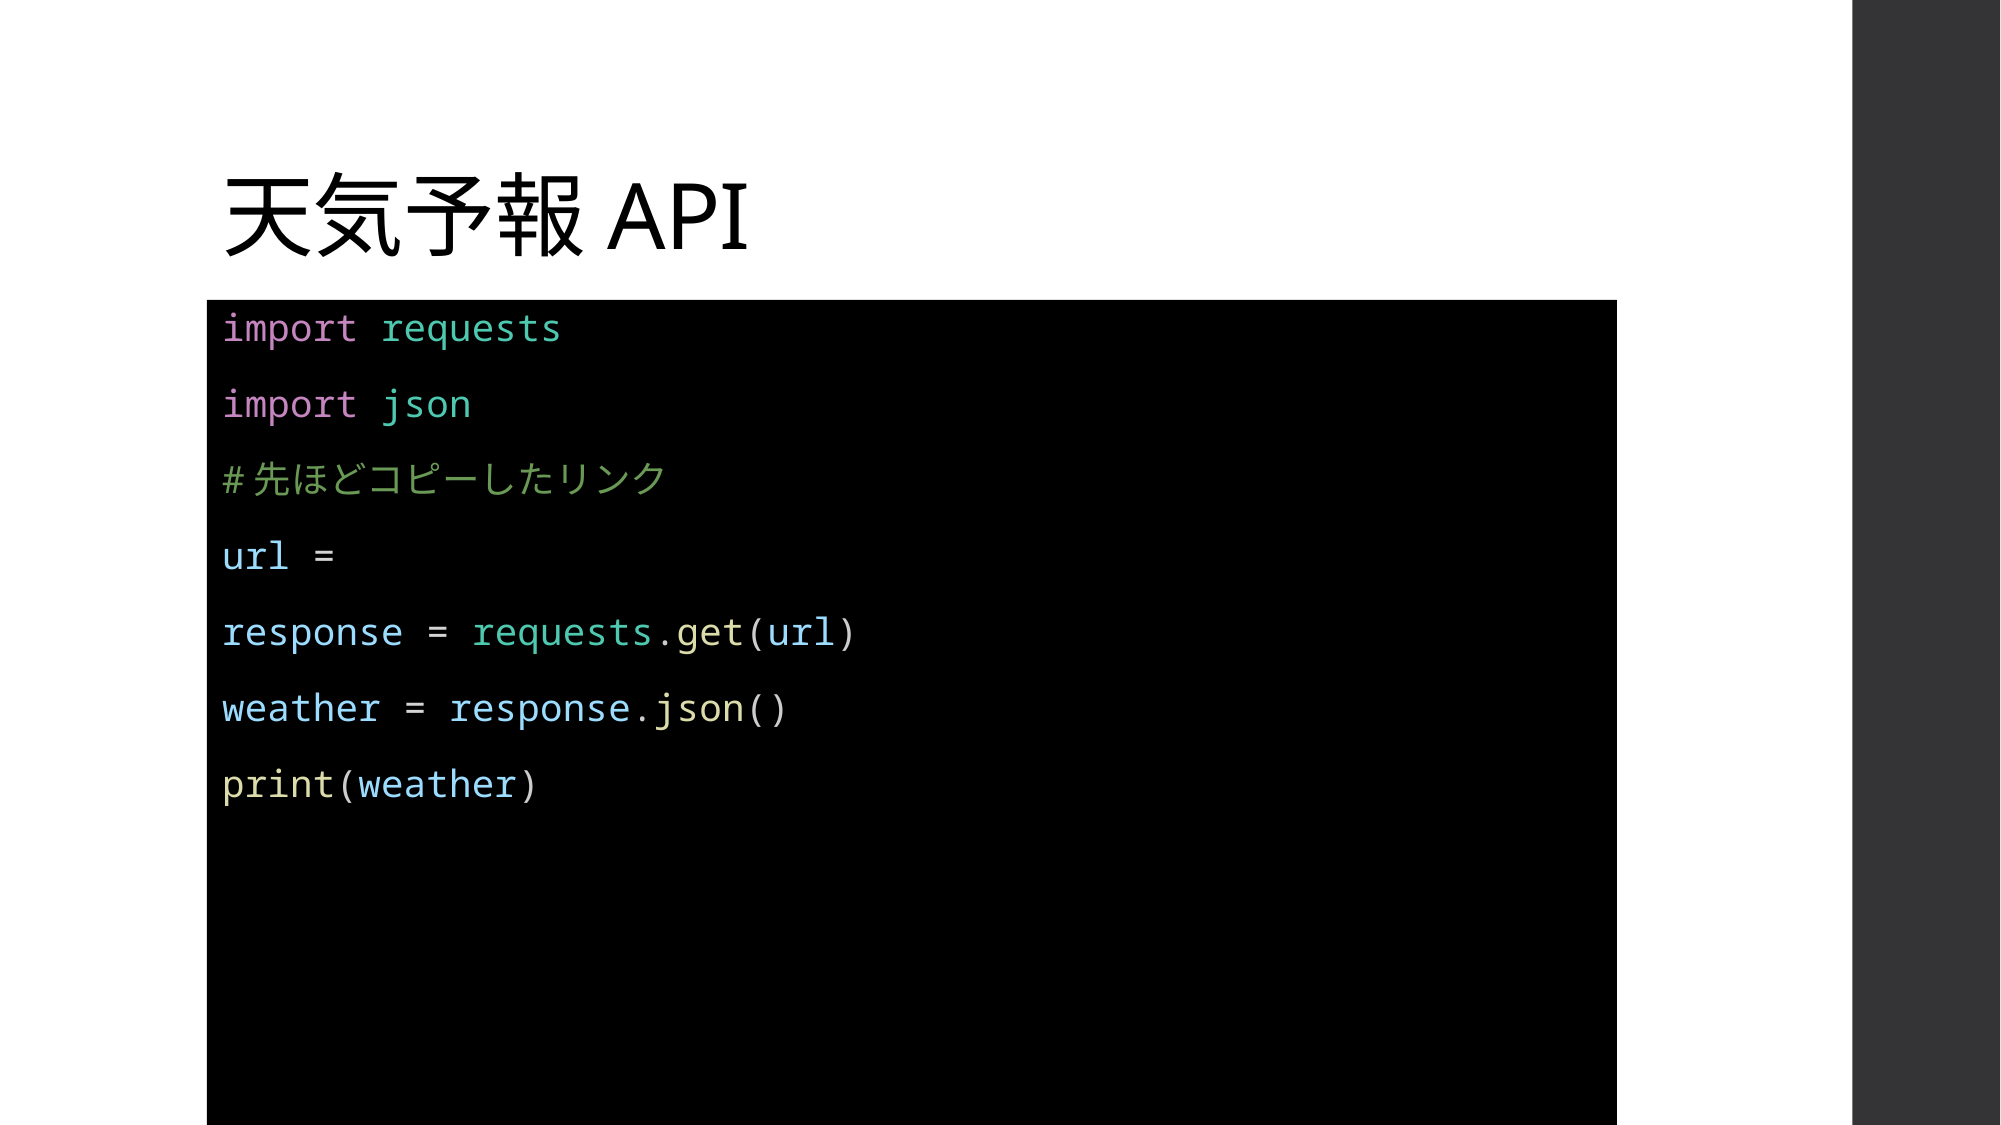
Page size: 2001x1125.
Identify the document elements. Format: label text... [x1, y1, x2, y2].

title 天気予報API [206, 60, 1797, 278]
list import requests import json #先ほどコピーしたリンク url = response = requests.get(url) weather = response.json() print(weather) [206, 299, 1617, 1125]
